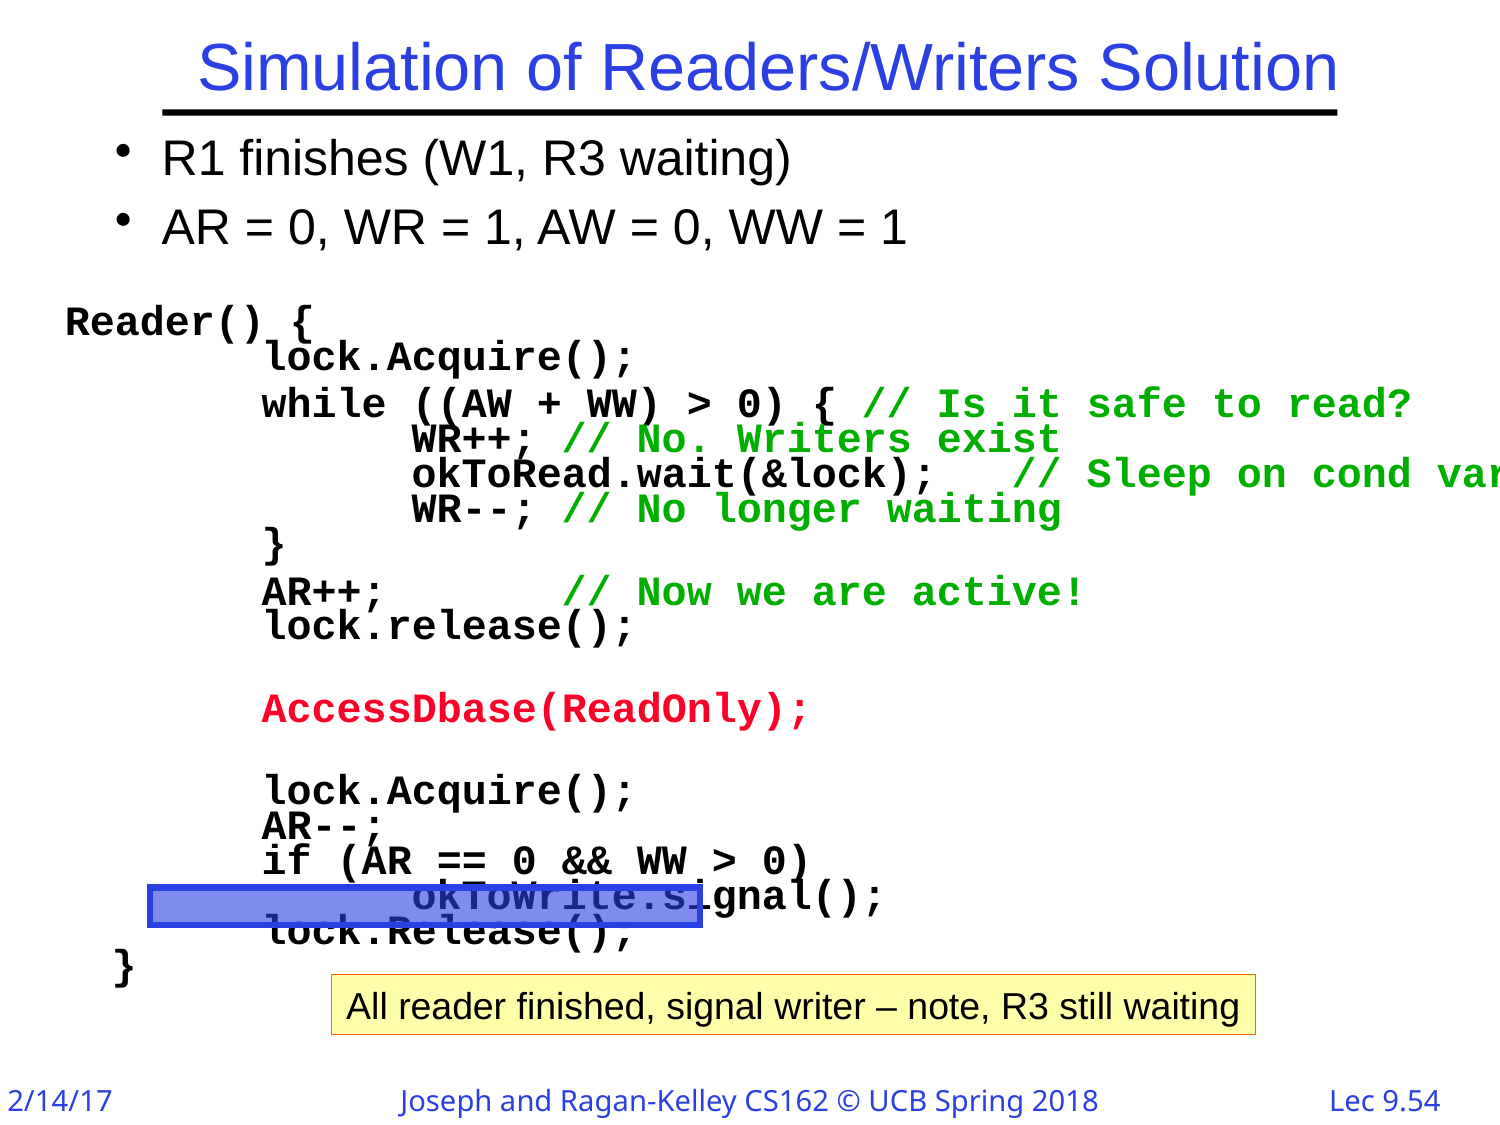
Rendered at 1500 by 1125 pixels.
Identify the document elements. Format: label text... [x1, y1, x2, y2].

title Simulation of Readers/Writers Solution [87, 24, 1450, 113]
list R1 finishes (W1, R3 waiting) AR = 0, WR = 1, AW = 0, WW = 1 [99, 125, 1400, 299]
text_box [150, 887, 700, 925]
text_box Reader() { lock.Acquire(); while ((AW + WW) > 0) { // Is it safe to read? WR++; // No. Writers exist okToRead.wait(&lock); // Sleep on cond var WR--; // No longer waiting } AR++; // Now we are active! lock.release(); AccessDbase(ReadOnly); lock.Acquire(); AR--; if (AR == 0 && WW > 0) okToWrite.signal(); lock.Release(); } [49, 299, 1500, 1013]
text_box All reader finished, signal writer – note, R3 still waiting [331, 974, 1256, 1035]
